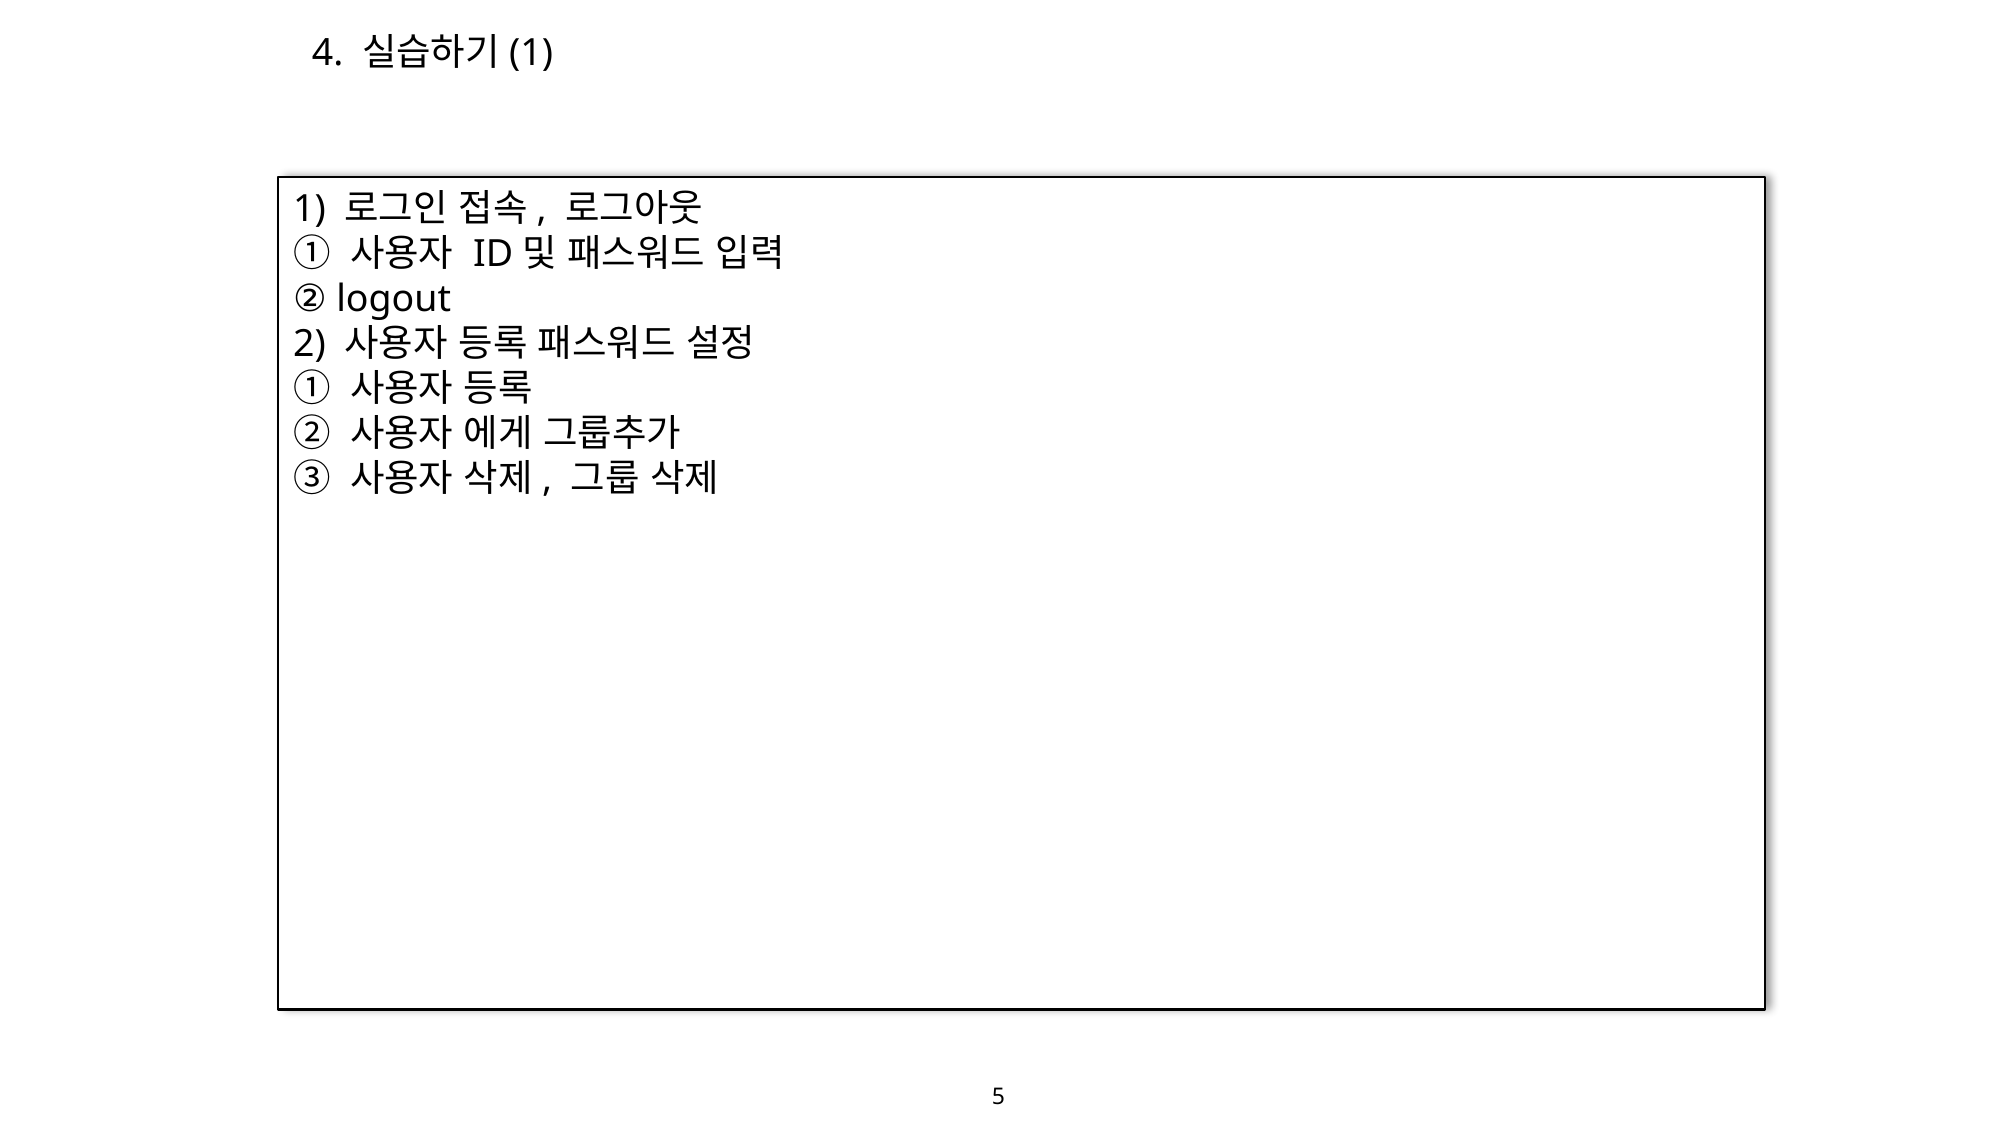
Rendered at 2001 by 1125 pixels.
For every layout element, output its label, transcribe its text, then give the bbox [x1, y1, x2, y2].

text_box 1) 로그인 접속, 로그아웃 ① 사용자 ID및 패스워드 입력 ② logout 2) 사용자 등록 패스워드 설정 ① 사용자 등록 ② 사용자 에게 그룹추가 ③ 사용자 삭제, 그룹 삭제 [278, 176, 1765, 1010]
text_box 4. 실습하기(1) [297, 20, 1131, 93]
text_box 5 [952, 1072, 1045, 1123]
